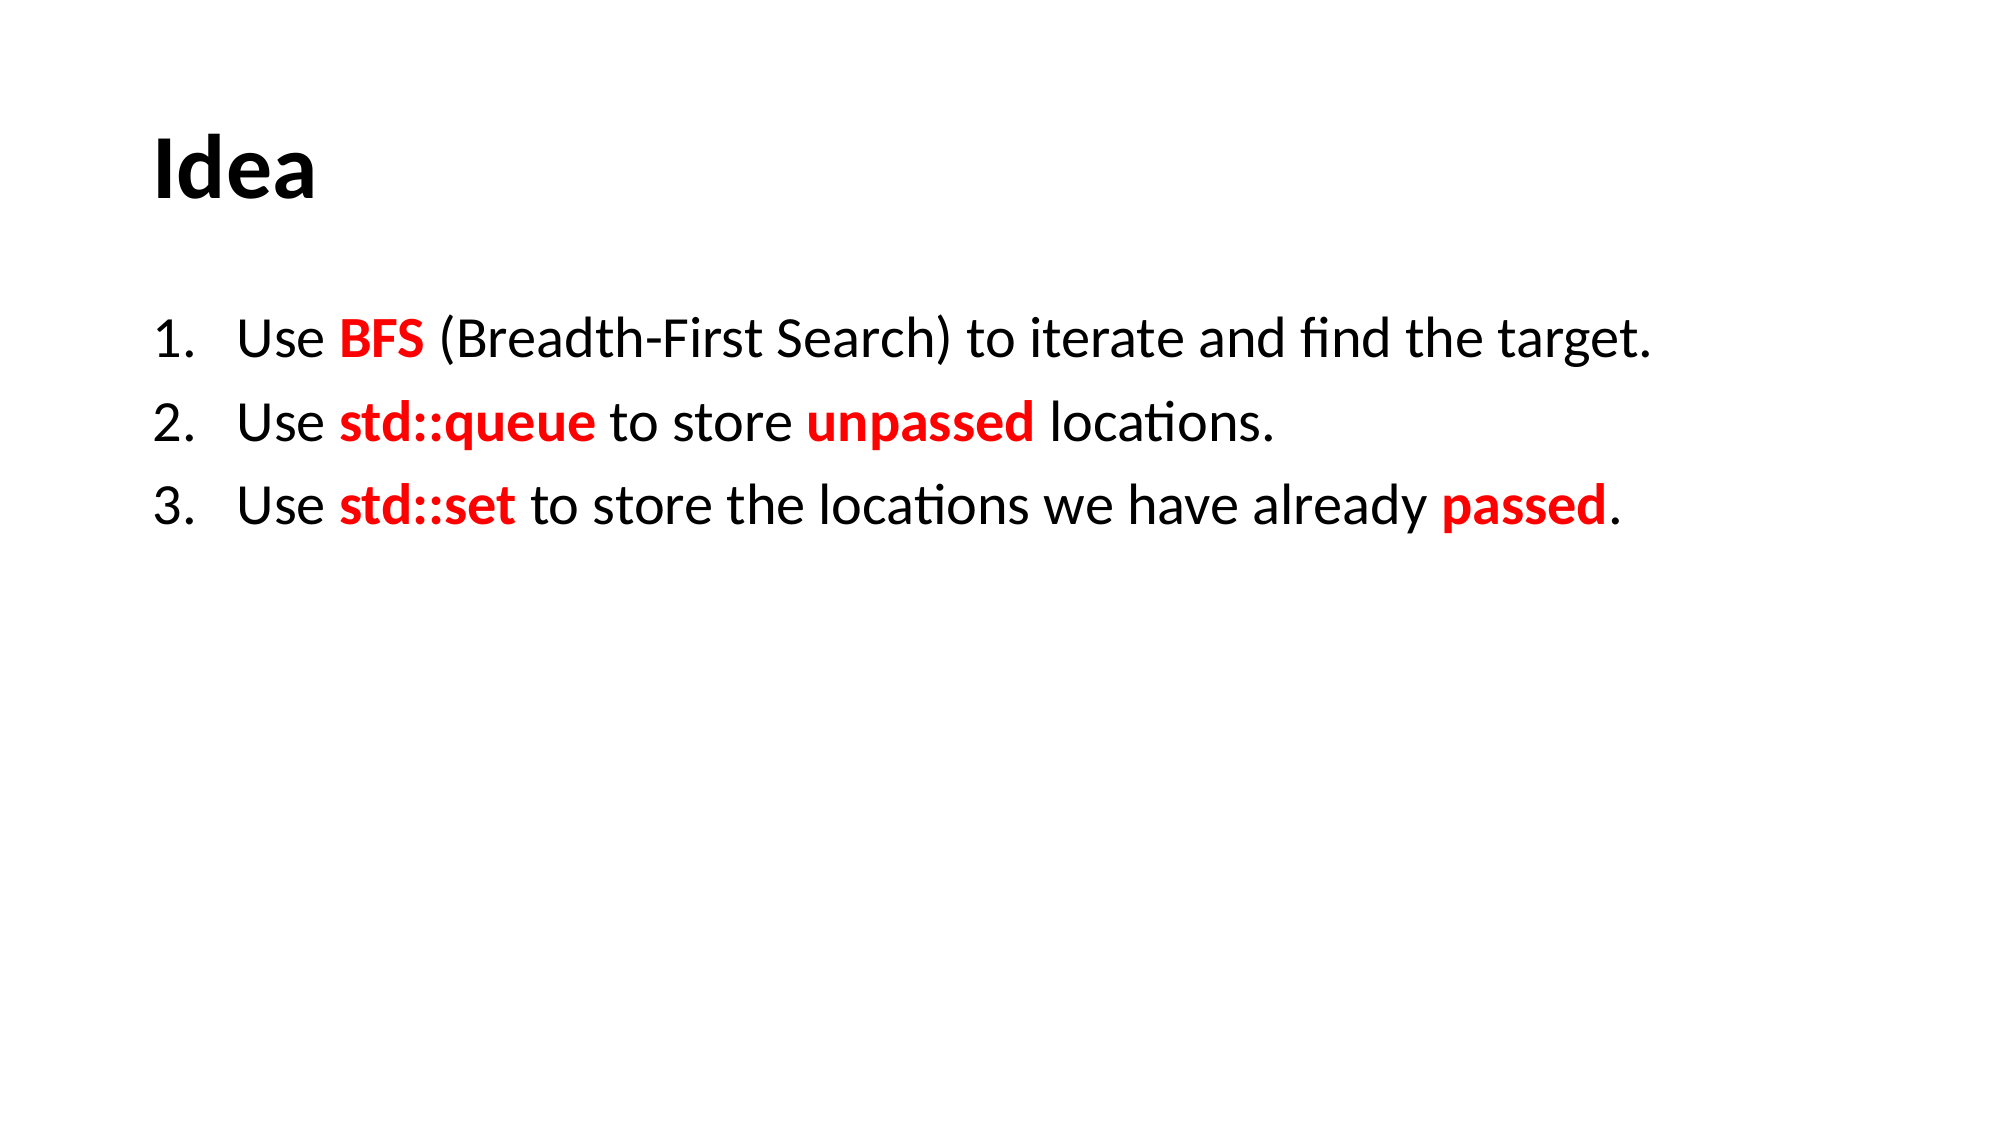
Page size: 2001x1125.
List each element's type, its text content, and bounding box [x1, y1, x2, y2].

title Idea [137, 59, 1863, 278]
list Use BFS (Breadth-First Search) to iterate and find the target. Use std::queue to store unpassed locations. Use std::set to store the locations we have already passed. [137, 299, 1863, 1014]
